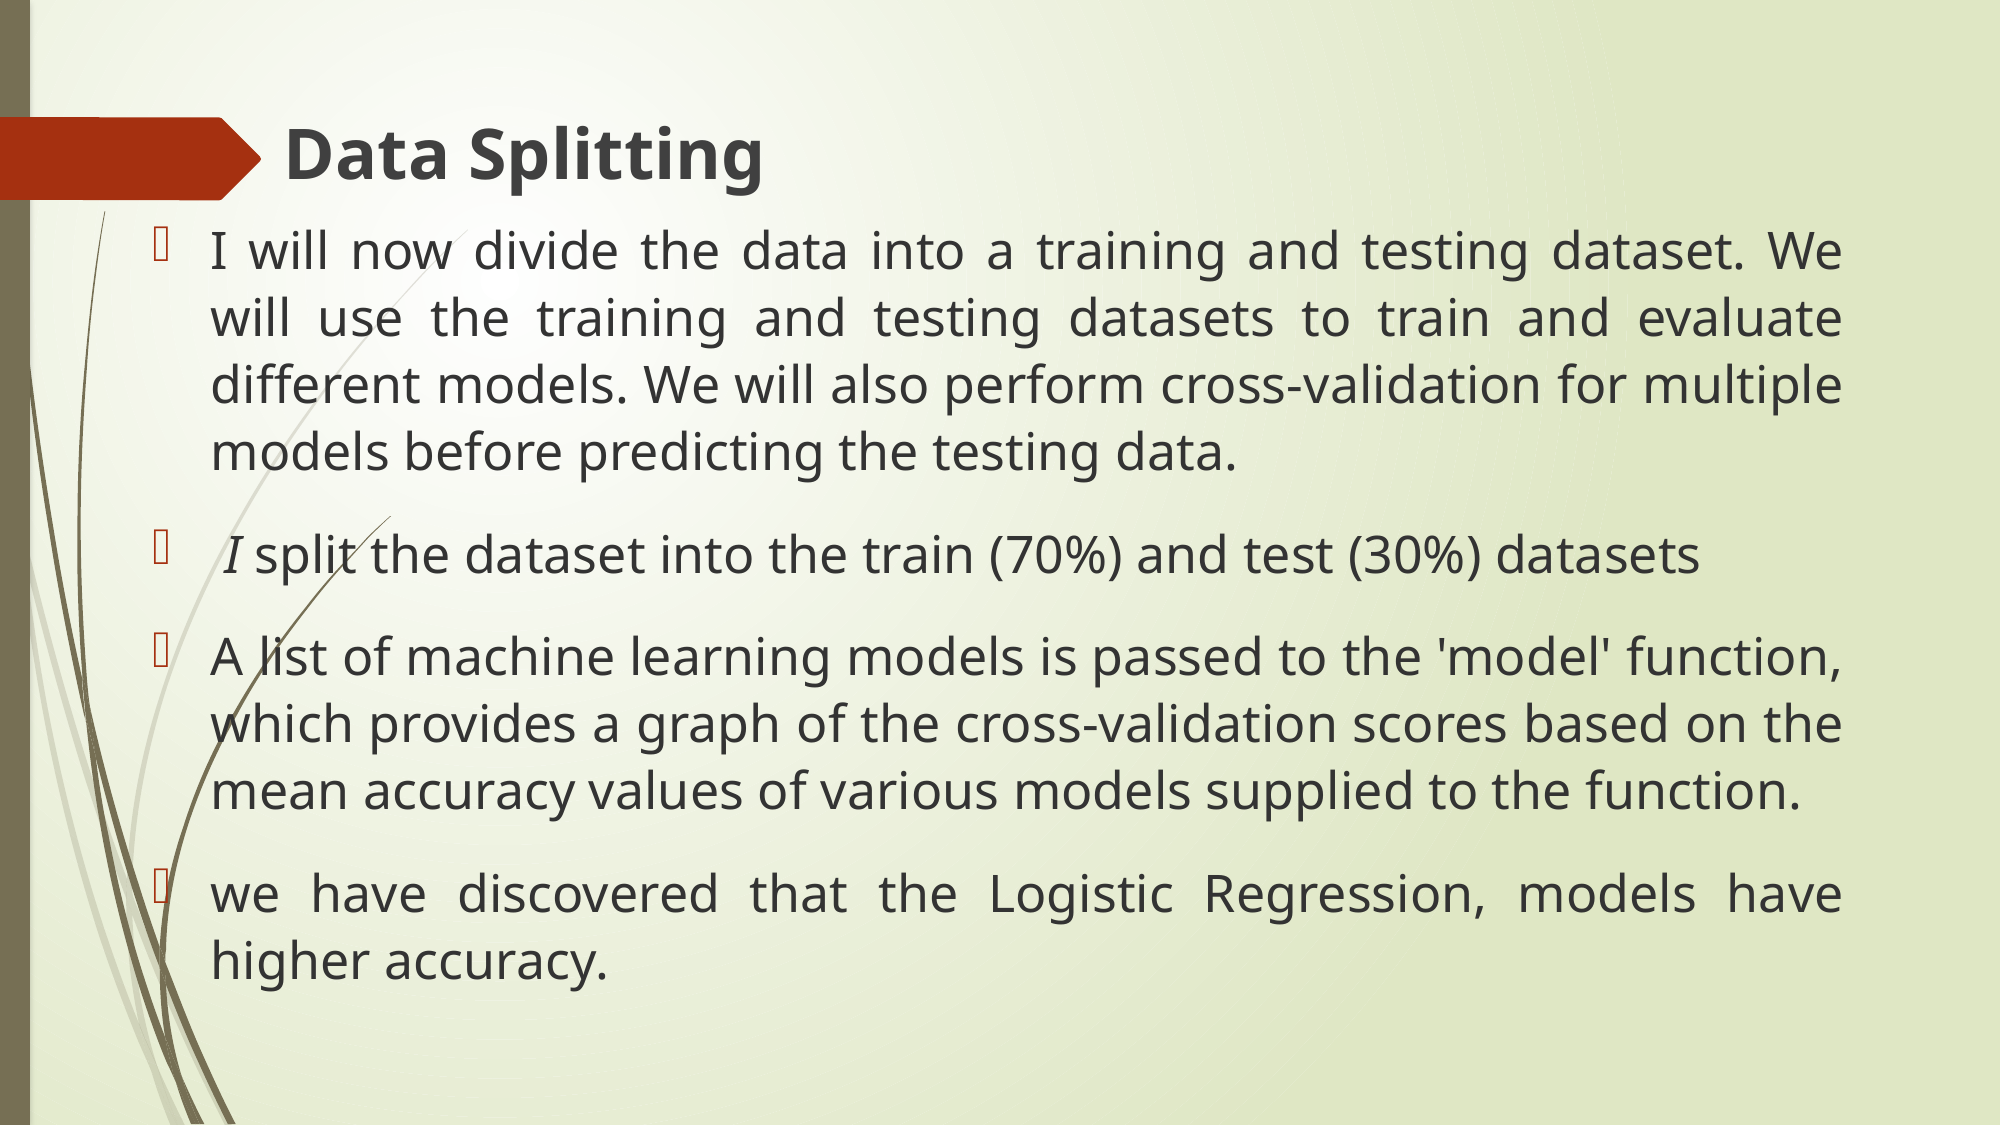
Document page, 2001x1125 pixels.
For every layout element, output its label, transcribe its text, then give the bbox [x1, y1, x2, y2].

list Data Splitting I will now divide the data into a training and testing dataset. We will use the training and testing datasets to train and evaluate different models. We will also perform cross-validation for multiple models before predicting the testing data. I split the dataset into the train (70%) and test (30%) datasets A list of machine learning models is passed to the 'model' function, which provides a graph of the cross-validation scores based on the mean accuracy values of various models supplied to the function. we have discovered that the Logistic Regression, models have higher accuracy. [137, 101, 1863, 1014]
